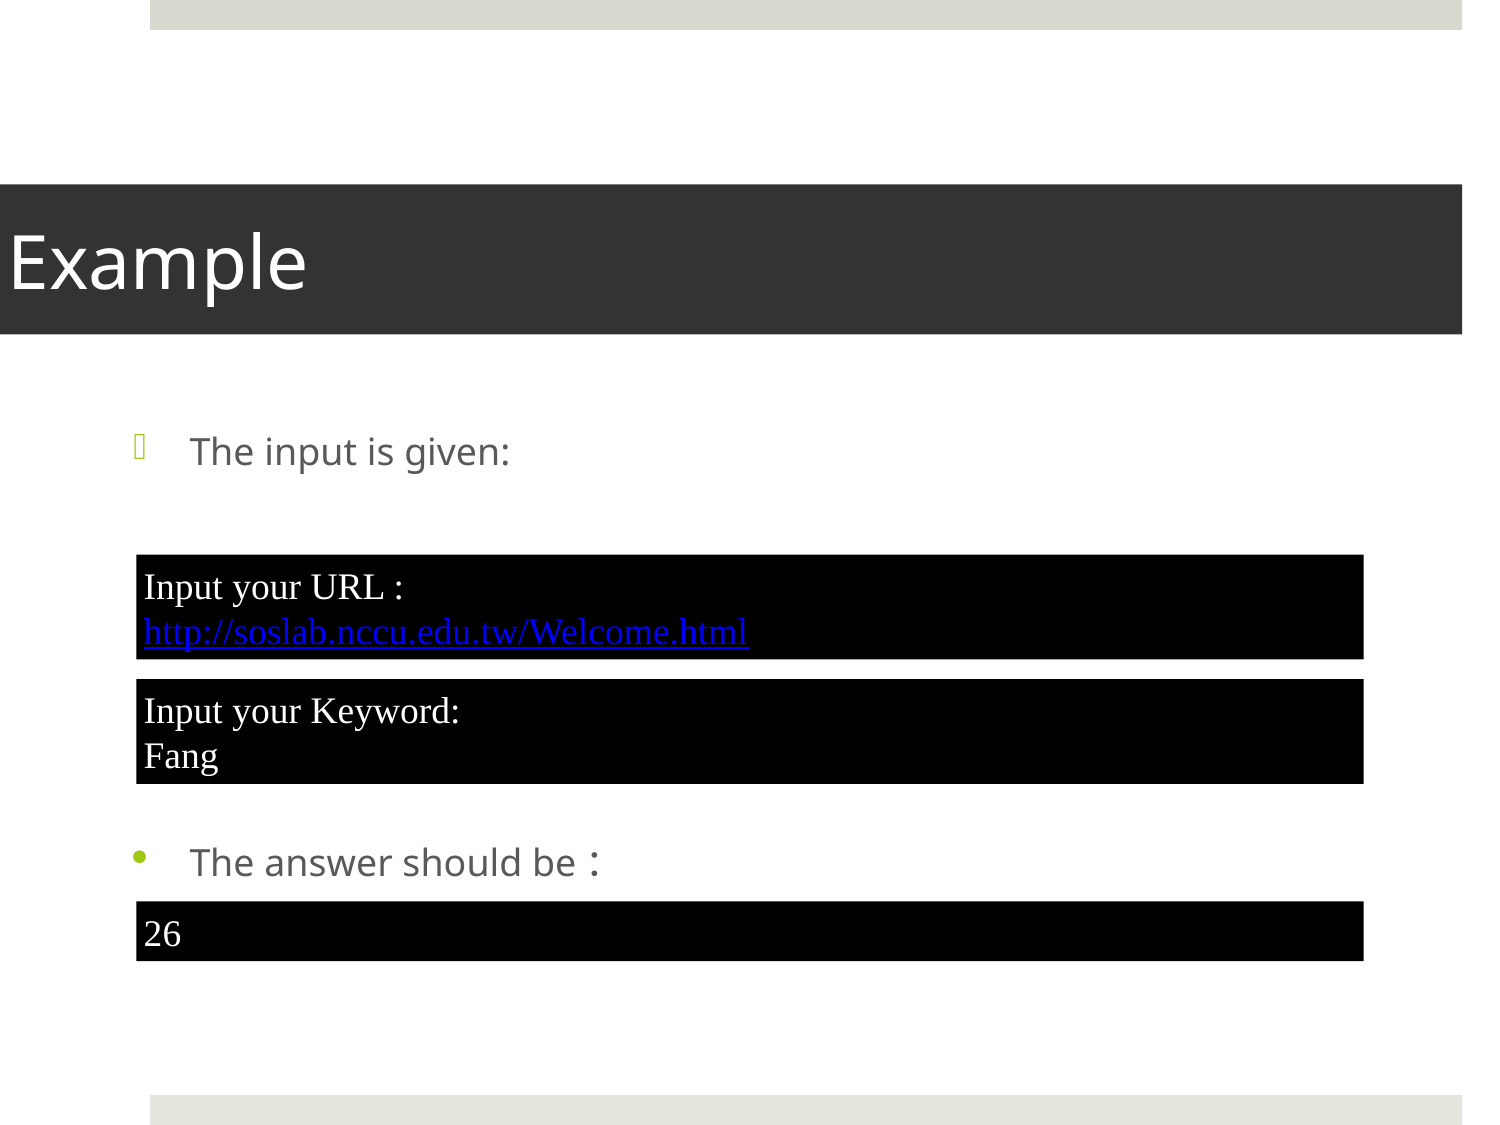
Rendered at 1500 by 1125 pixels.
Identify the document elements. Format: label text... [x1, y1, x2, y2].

list The input is given: The answer should be： [125, 425, 1375, 919]
text_box 26 [136, 901, 1364, 962]
text_box Input your URL : http://soslab.nccu.edu.tw/Welcome.html [136, 554, 1364, 660]
text_box Input your Keyword: Fang [136, 679, 1364, 784]
title Example [0, 183, 1463, 335]
